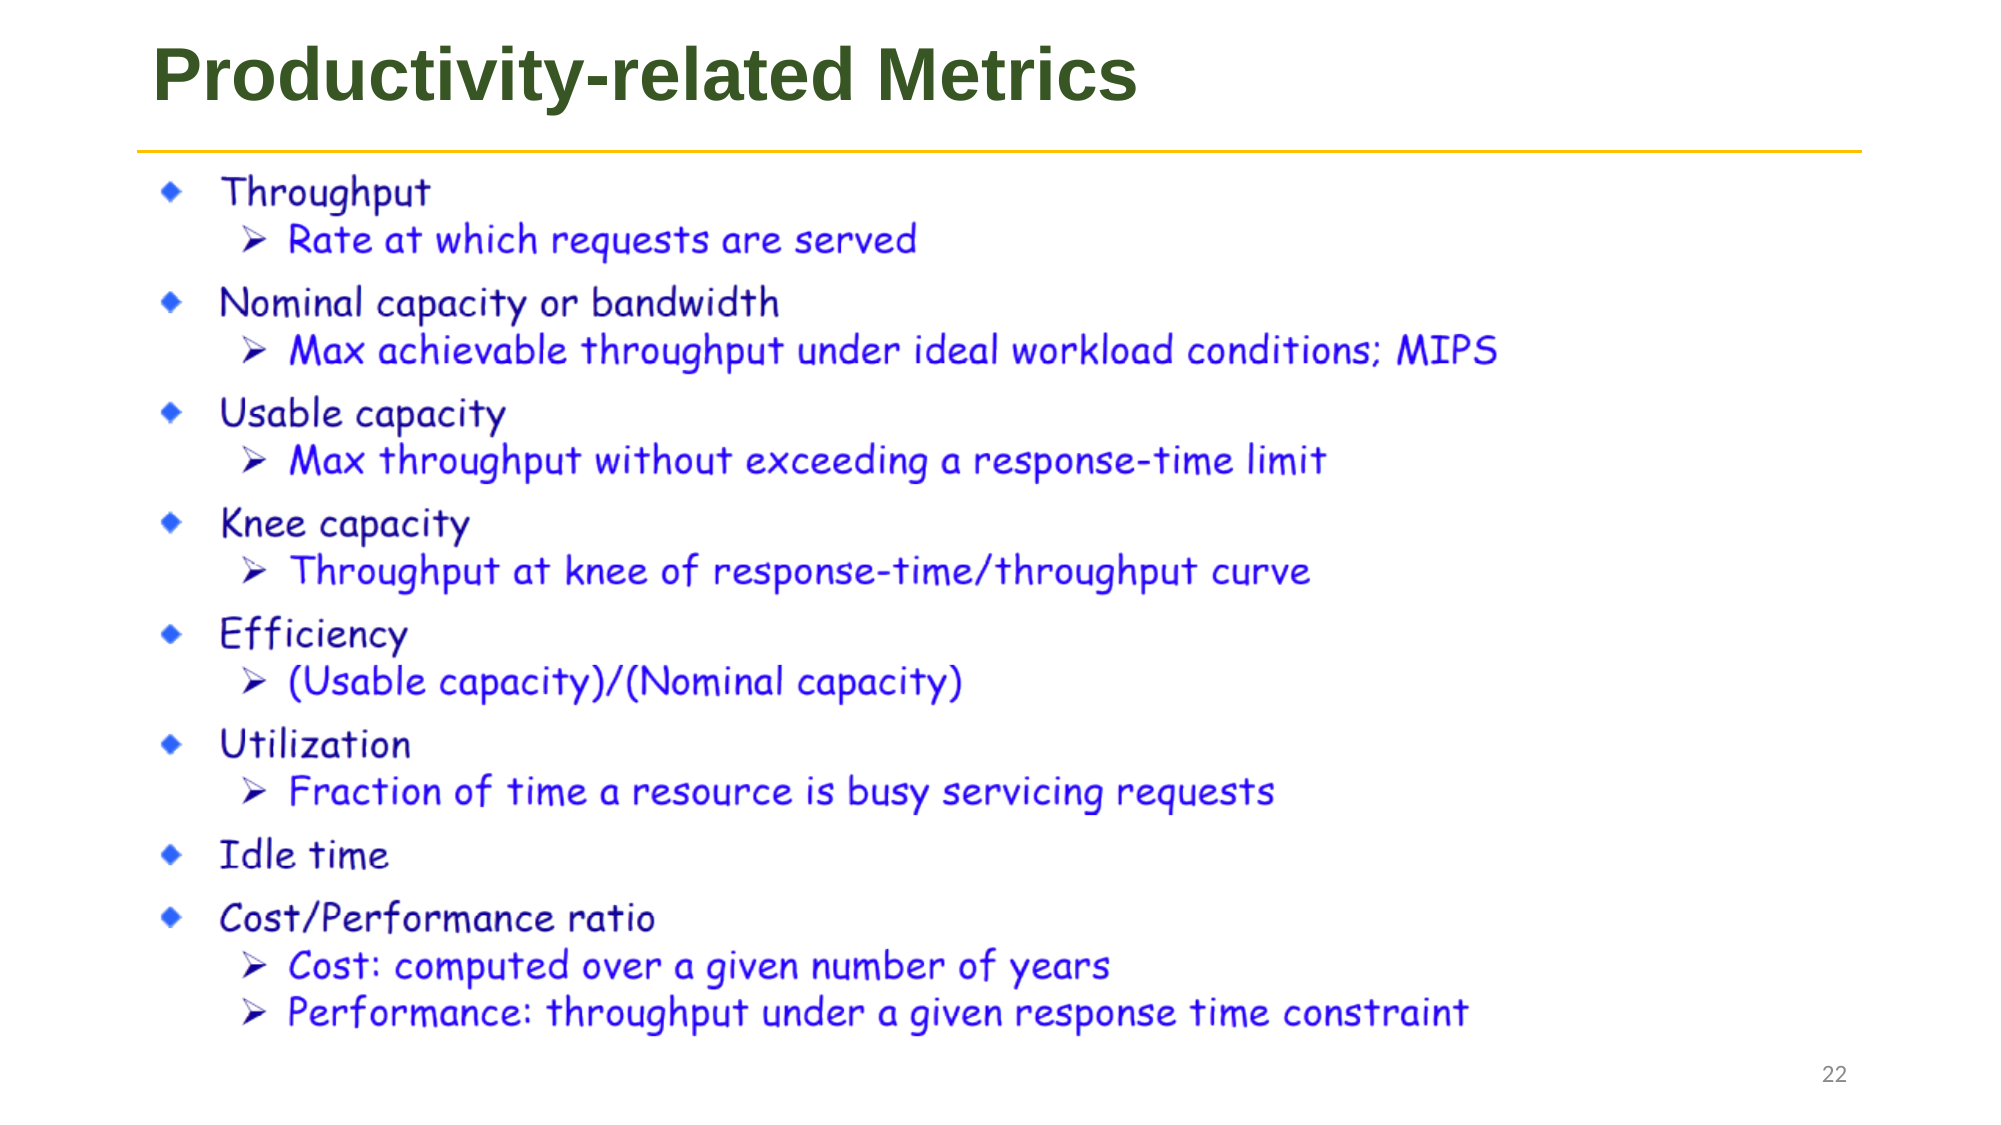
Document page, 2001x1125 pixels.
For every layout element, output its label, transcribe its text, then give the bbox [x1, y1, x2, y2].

picture [153, 163, 1552, 1043]
slide_number 22 [1412, 1042, 1863, 1103]
title Productivity-related Metrics [137, 0, 1863, 151]
